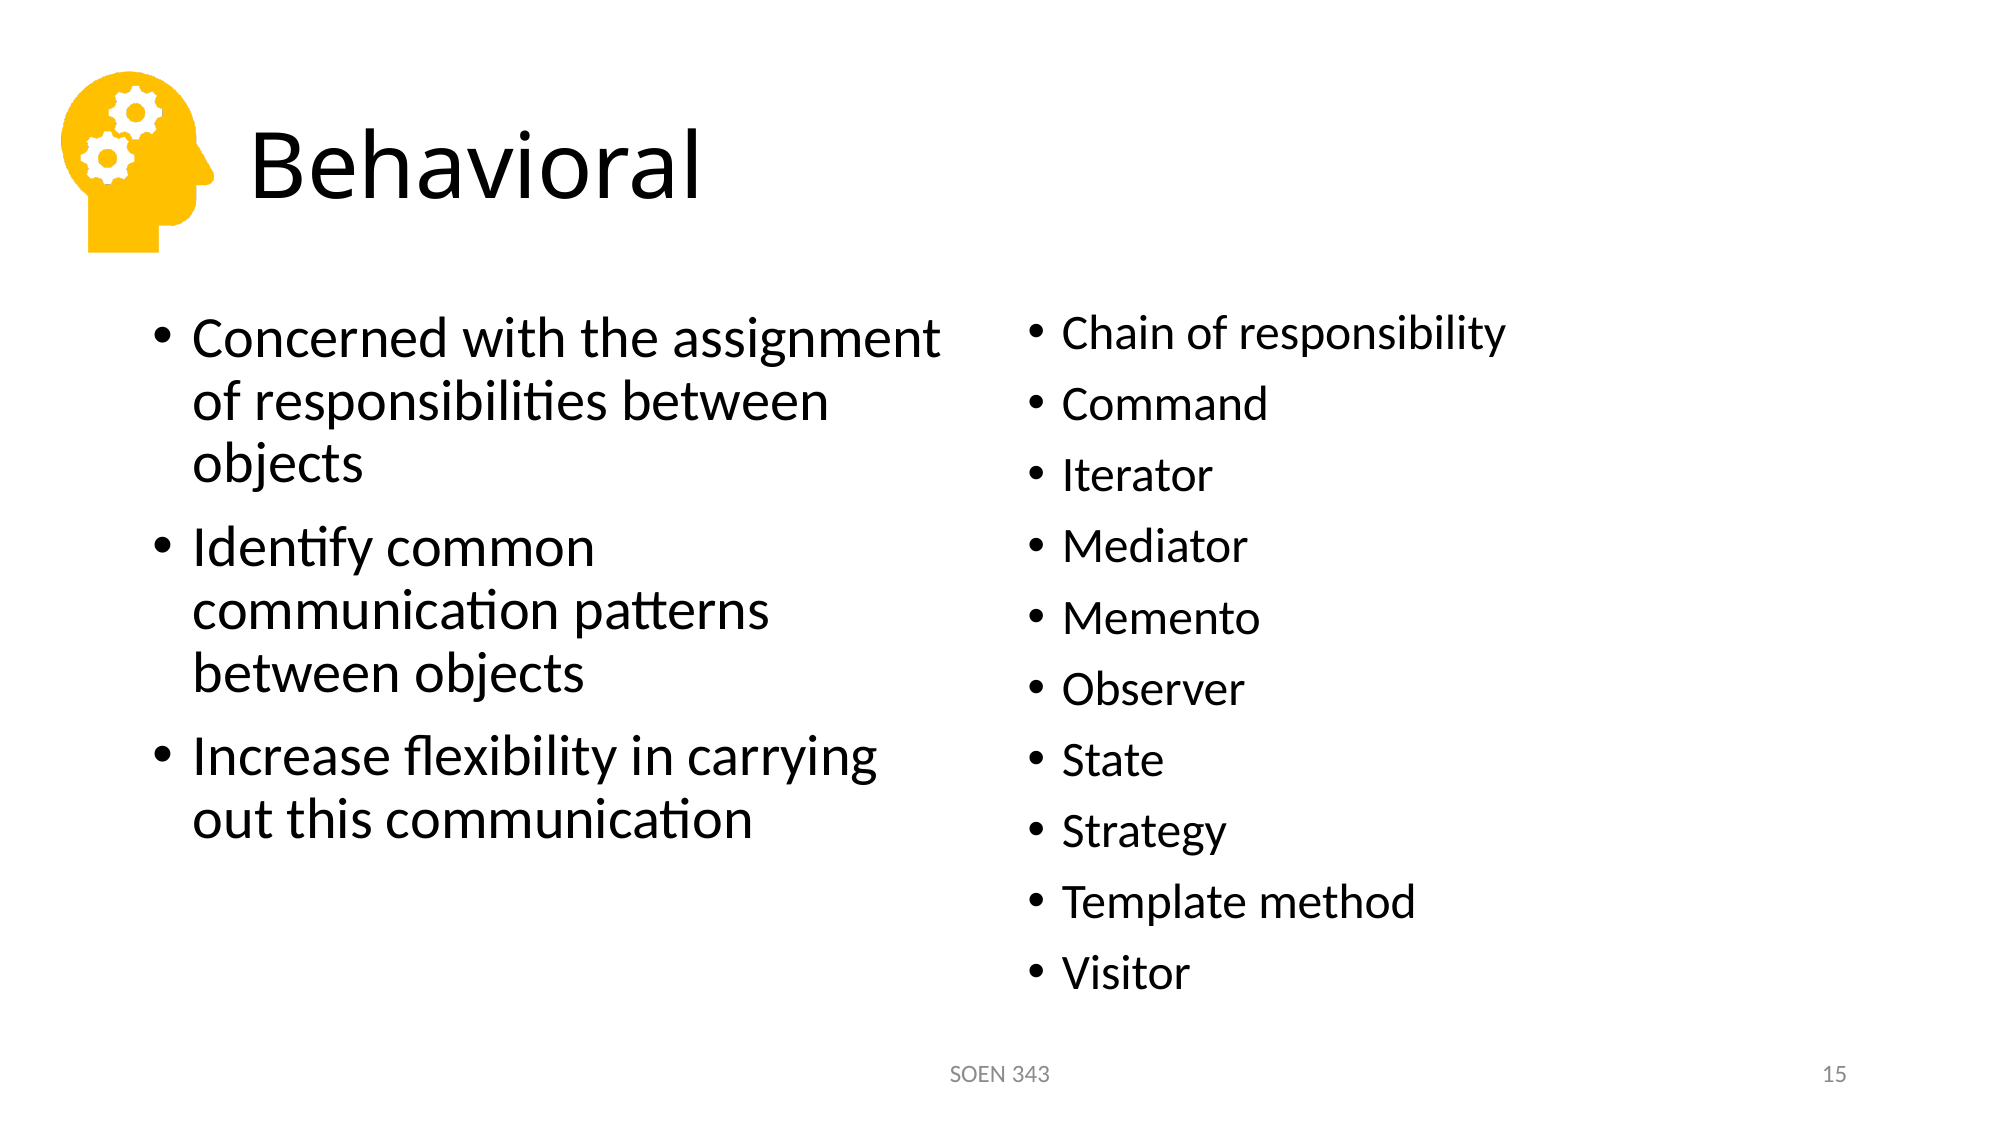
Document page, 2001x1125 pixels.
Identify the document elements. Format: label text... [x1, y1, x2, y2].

footer SOEN 343 [662, 1042, 1338, 1103]
text_box [30, 59, 245, 274]
list Chain of responsibility Command Iterator Mediator Memento Observer State Strategy Template method Visitor [1012, 299, 1863, 1014]
list Concerned with the assignment of responsibilities between objects Identify common communication patterns between objects Increase flexibility in carrying out this communication [137, 299, 988, 1014]
slide_number 15 [1412, 1042, 1863, 1103]
title Behavioral [137, 59, 1863, 278]
